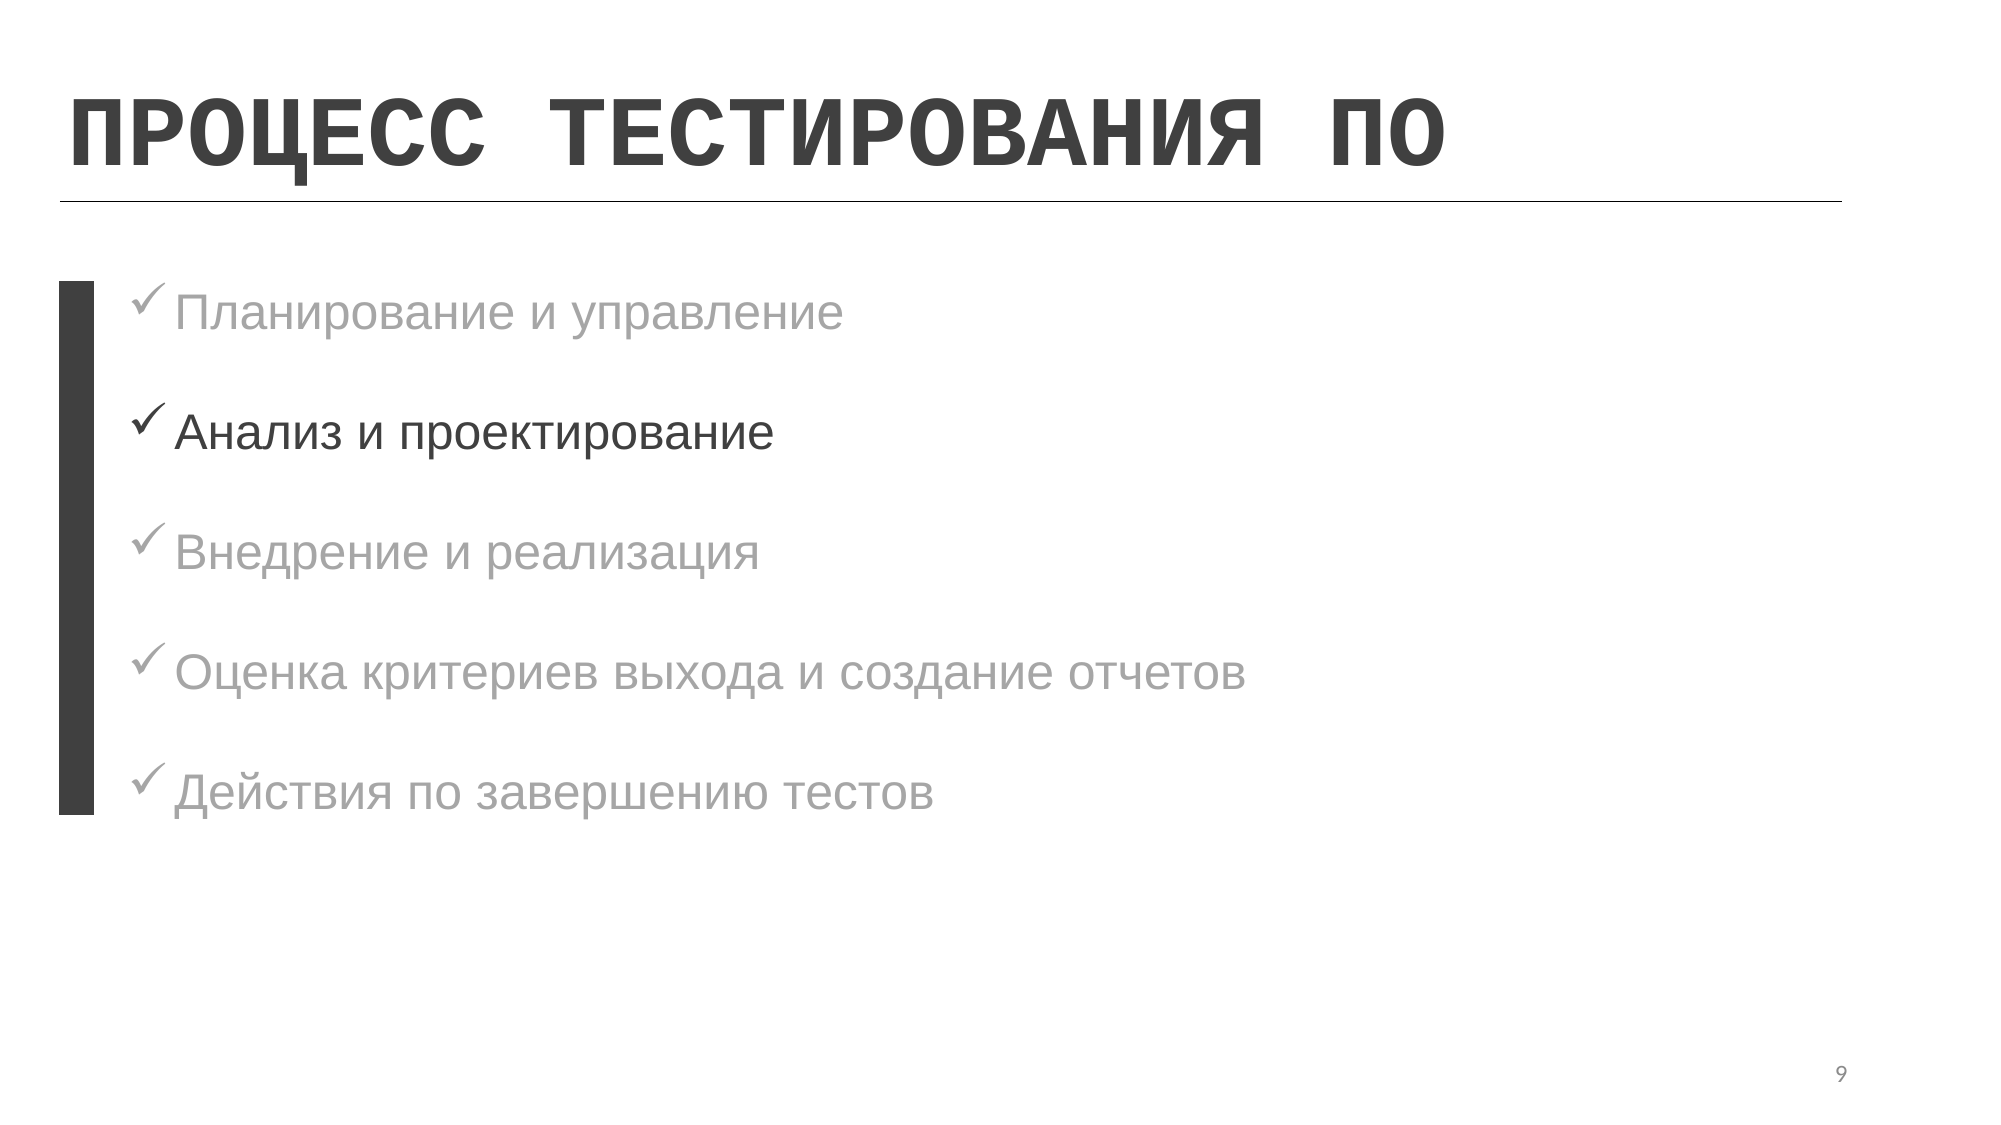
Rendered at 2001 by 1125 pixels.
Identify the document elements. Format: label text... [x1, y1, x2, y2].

text_box ПРОЦЕСС ТЕСТИРОВАНИЯ ПО [52, 58, 1463, 193]
slide_number 9 [1412, 1042, 1863, 1103]
text_box Планирование и управление Анализ и проектирование Внедрение и реализация Оценка критериев выхода и создание отчетов Действия по завершению тестов [112, 271, 1263, 827]
text_box [59, 281, 94, 815]
